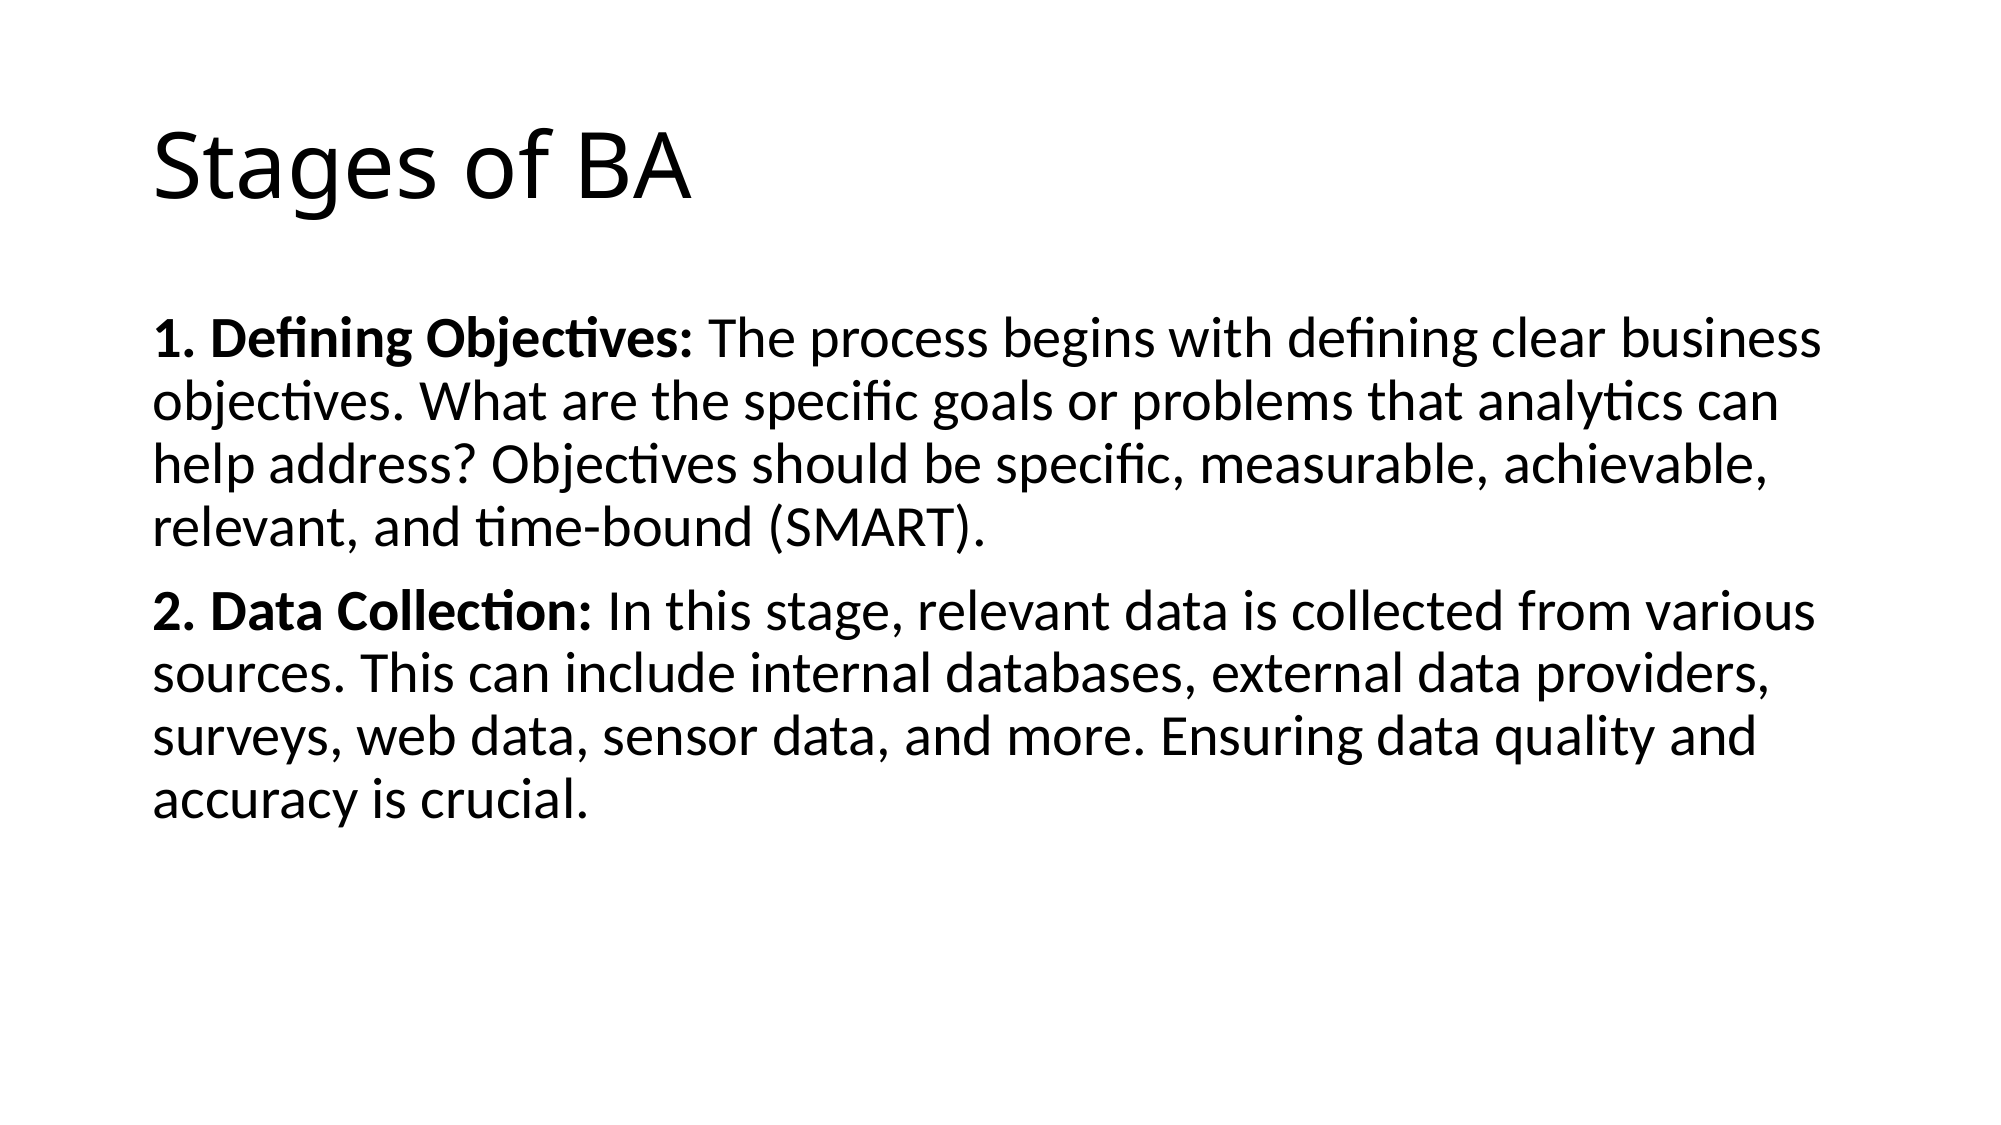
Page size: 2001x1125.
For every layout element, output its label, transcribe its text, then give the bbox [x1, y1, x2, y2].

list 1. Defining Objectives: The process begins with defining clear business objectives. What are the specific goals or problems that analytics can help address? Objectives should be specific, measurable, achievable, relevant, and time-bound (SMART). 2. Data Collection: In this stage, relevant data is collected from various sources. This can include internal databases, external data providers, surveys, web data, sensor data, and more. Ensuring data quality and accuracy is crucial. [137, 299, 1863, 1014]
title Stages of BA [137, 59, 1863, 278]
